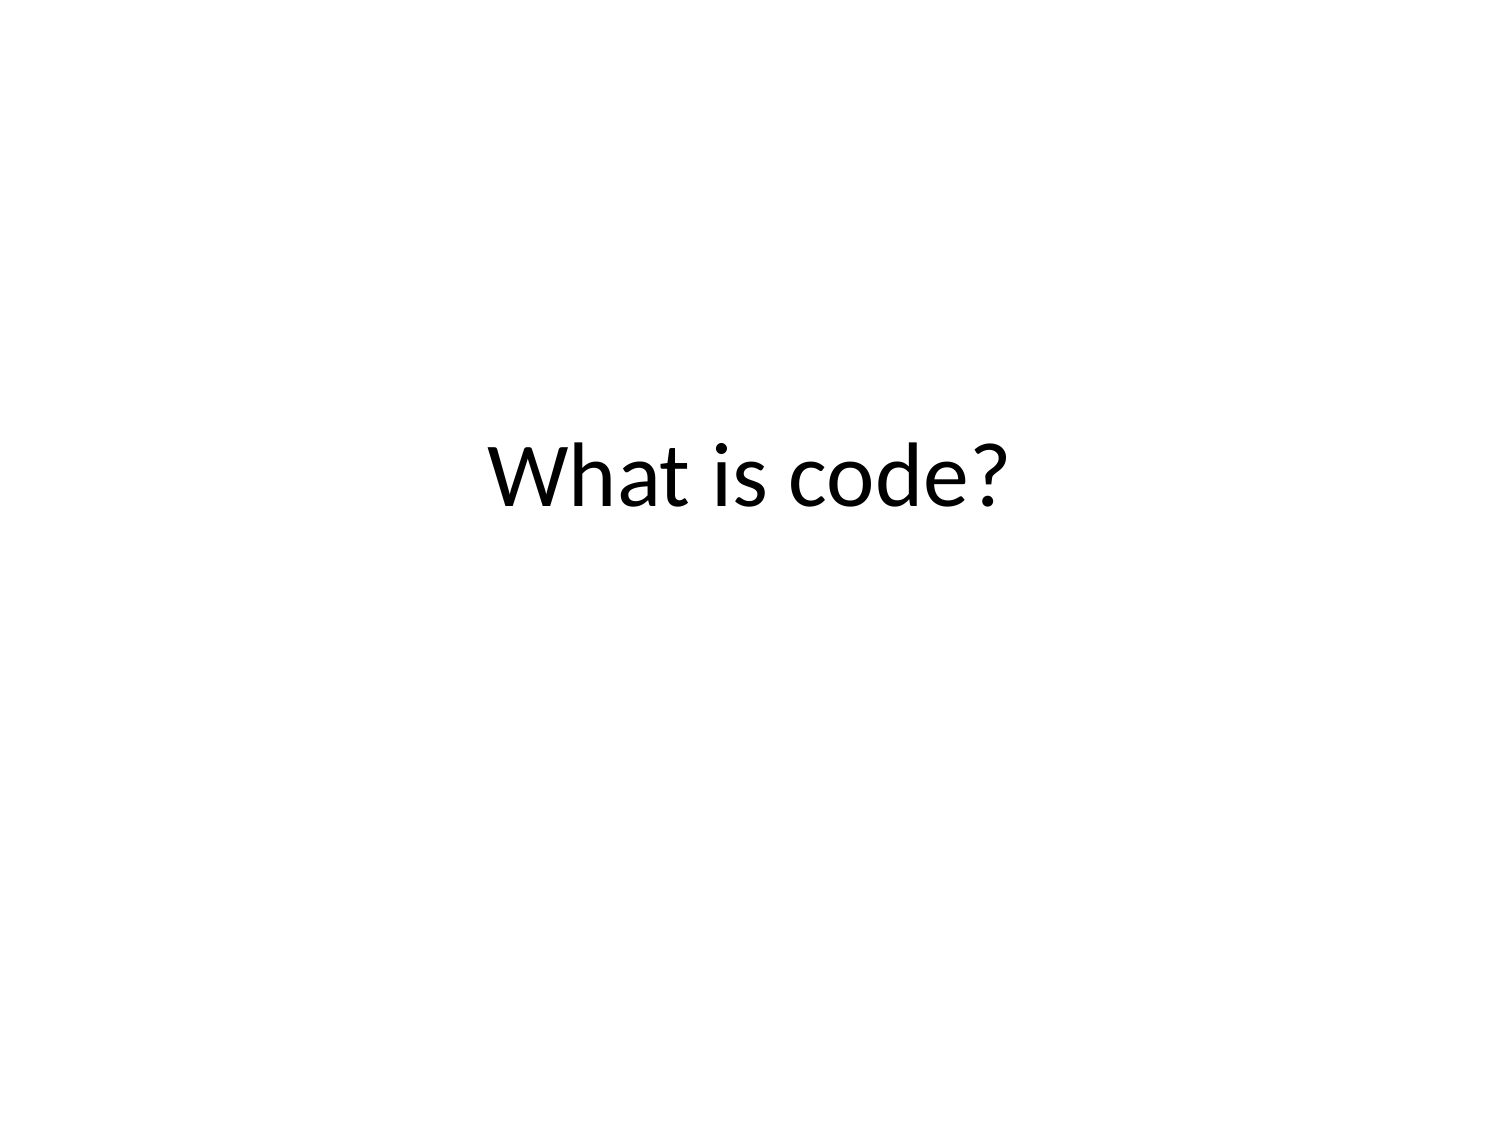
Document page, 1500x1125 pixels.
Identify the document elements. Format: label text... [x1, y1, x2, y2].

title What is code? [112, 349, 1388, 591]
